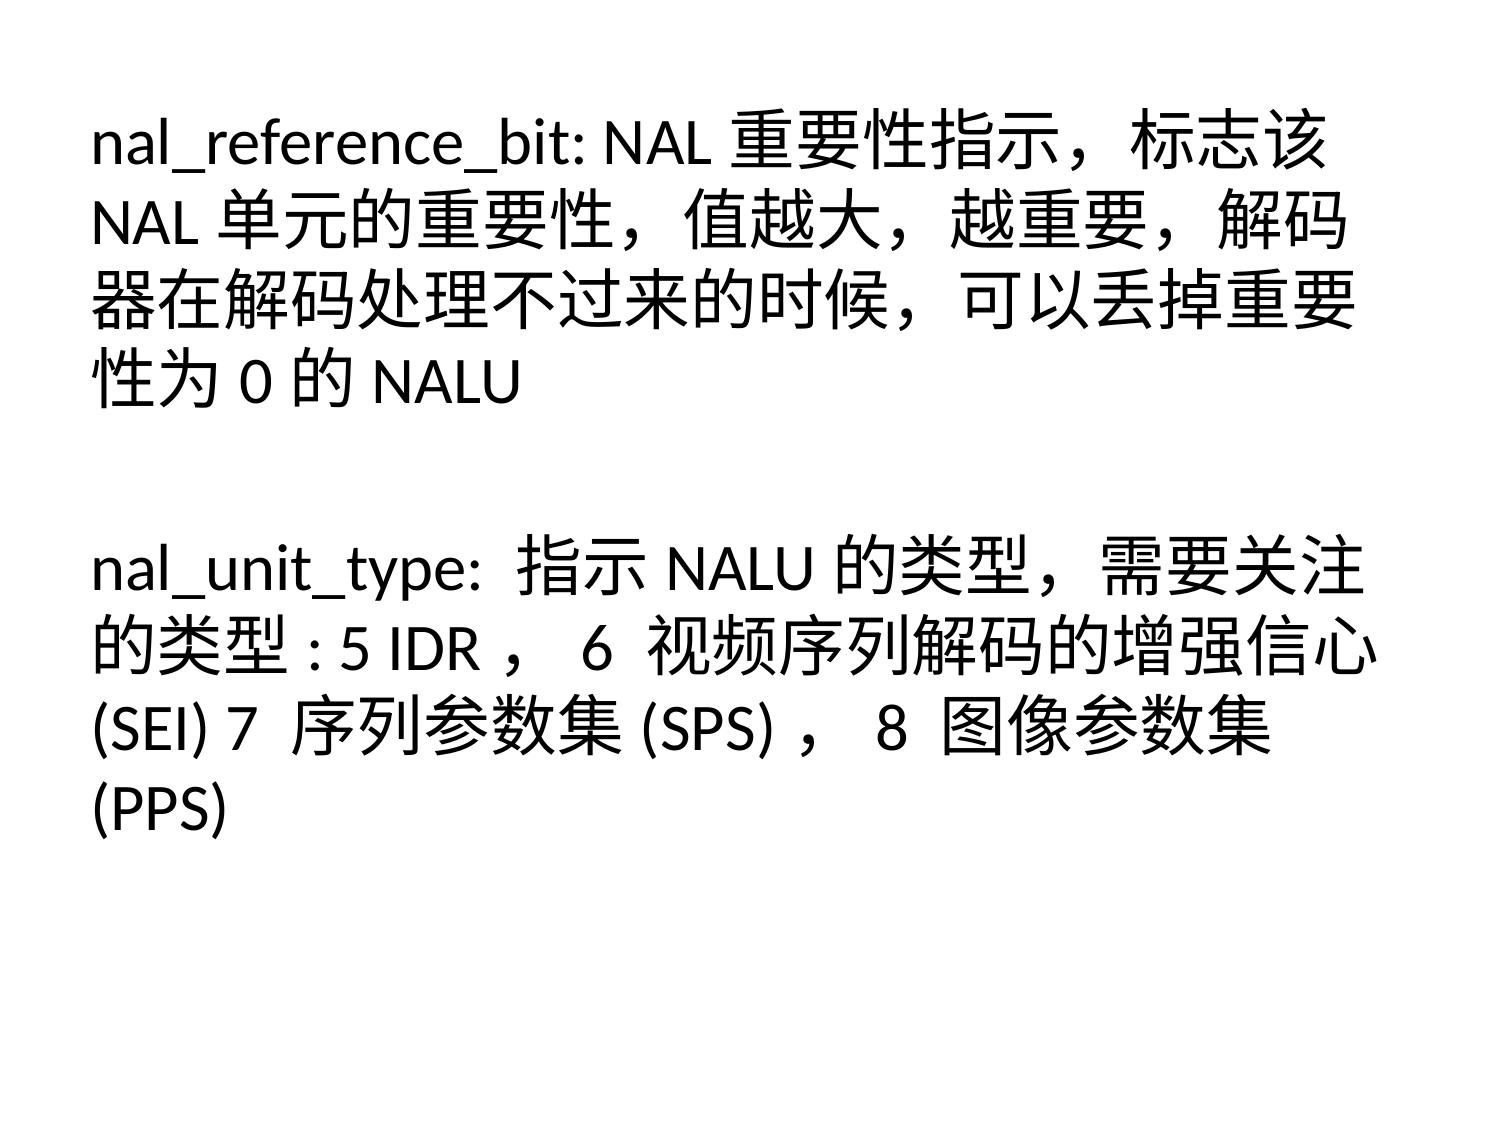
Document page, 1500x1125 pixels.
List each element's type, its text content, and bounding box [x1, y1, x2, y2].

list nal_reference_bit: NAL重要性指示，标志该NAL单元的重要性，值越大，越重要，解码器在解码处理不过来的时候，可以丢掉重要性为0的NALU nal_unit_type: 指示NALU的类型，需要关注的类型: 5 IDR，6 视频序列解码的增强信心(SEI) 7 序列参数集(SPS)，8 图像参数集(PPS) [75, 90, 1425, 1005]
